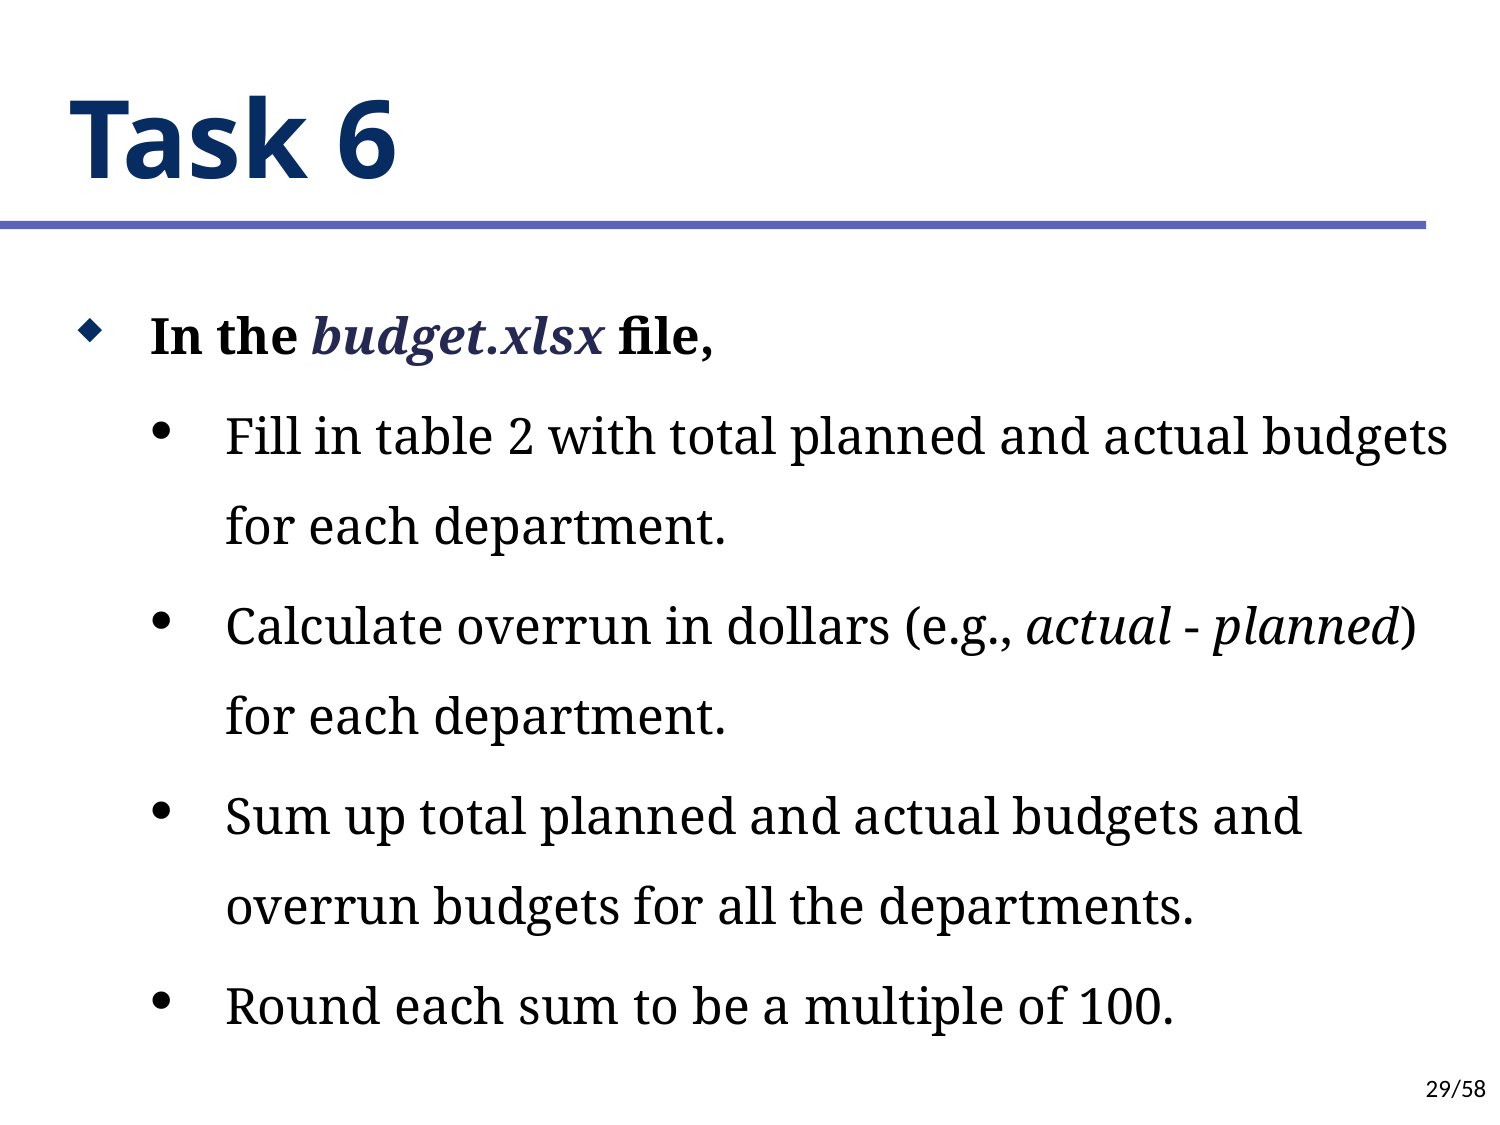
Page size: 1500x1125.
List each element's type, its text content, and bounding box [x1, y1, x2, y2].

title Task 6 [53, 90, 1404, 209]
text_box 29/58 [1162, 1049, 1500, 1125]
list In the budget.xlsx file, Fill in table 2 with total planned and actual budgets for each department. Calculate overrun in dollars (e.g., actual - planned) for each department. Sum up total planned and actual budgets and overrun budgets for all the departments. Round each sum to be a multiple of 100. [60, 267, 1500, 911]
